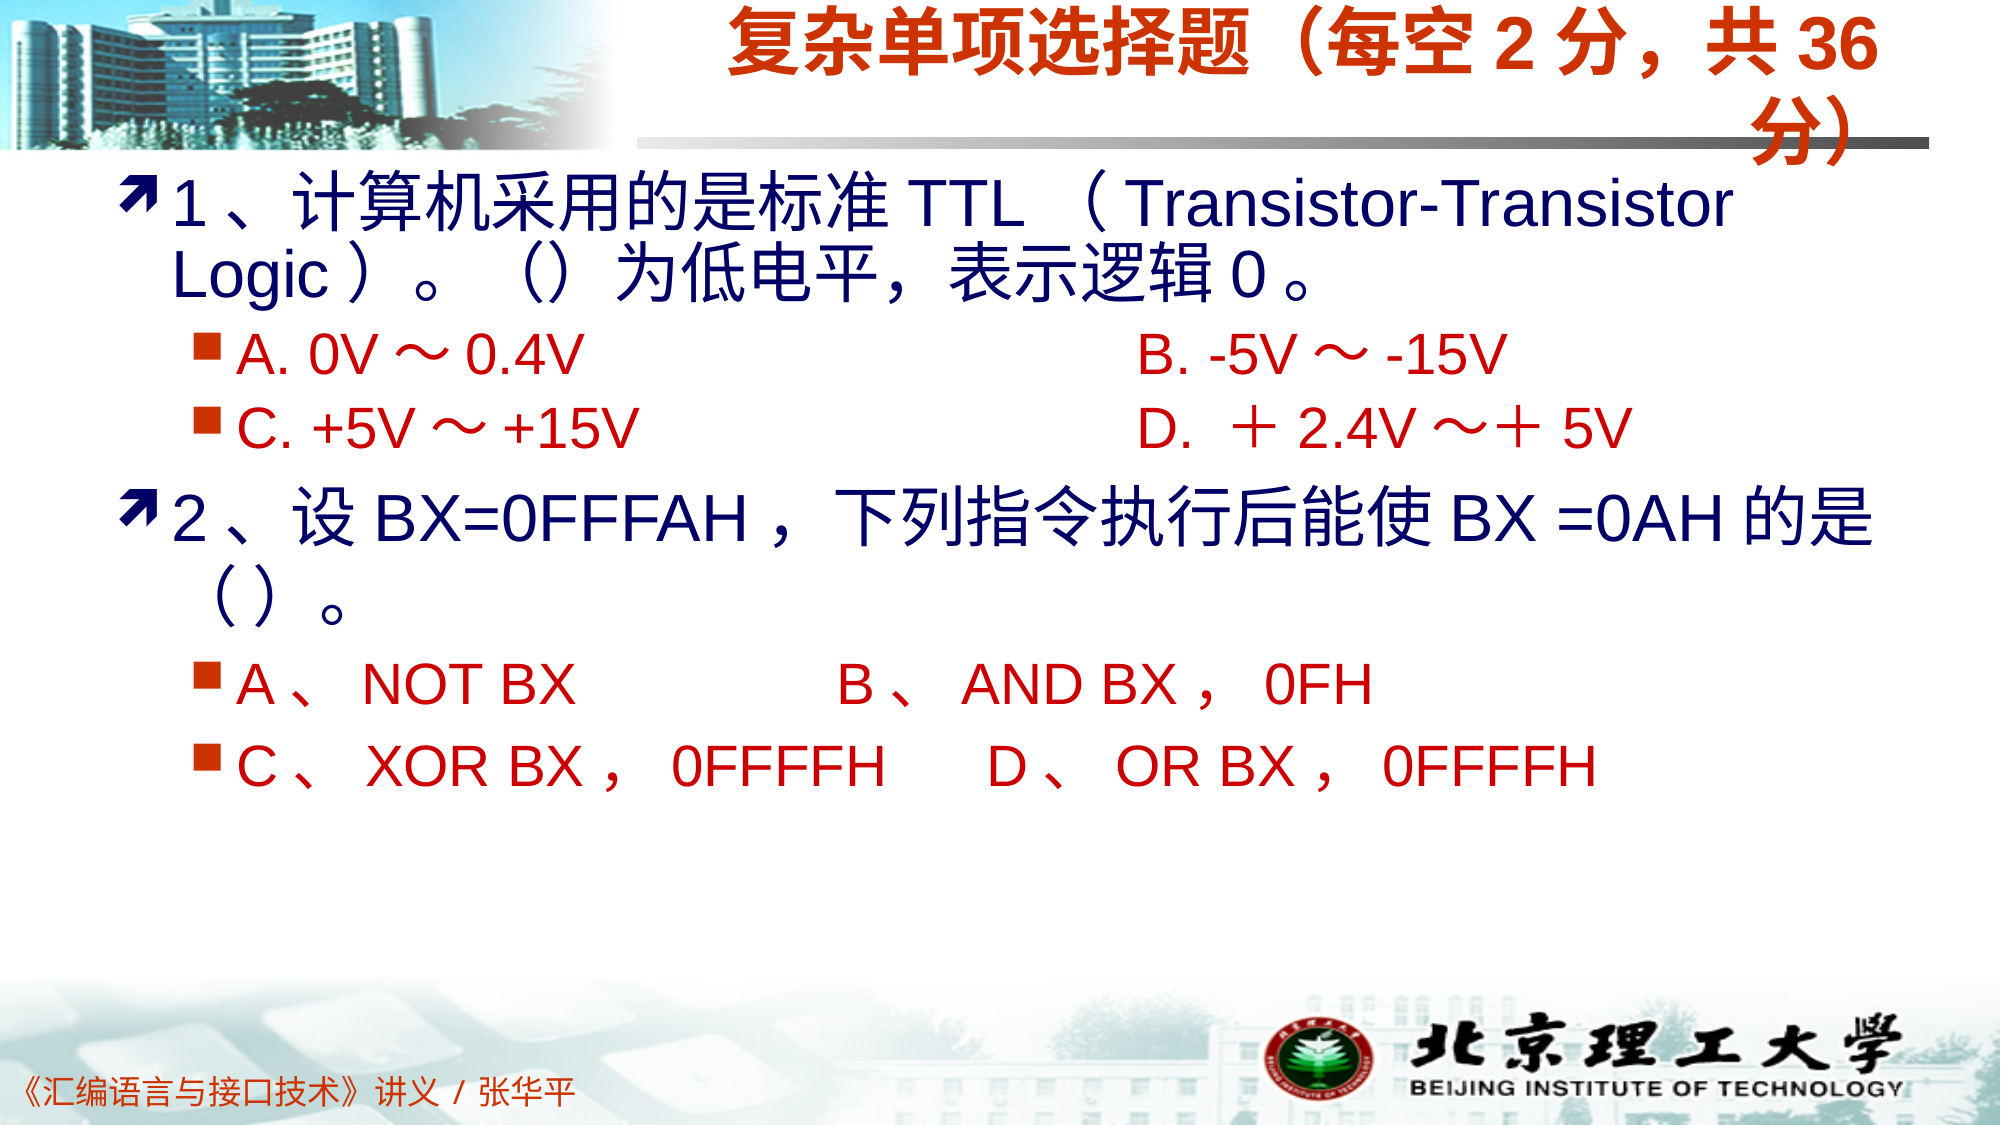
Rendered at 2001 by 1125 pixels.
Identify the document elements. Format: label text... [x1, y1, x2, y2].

list 1、计算机采用的是标准TTL（Transistor-Transistor Logic）。（）为低电平，表示逻辑0。 A. 0V～0.4V B. -5V～-15V C. +5V～+15V D. ＋2.4V～＋5V 2、设BX=0FFFAH，下列指令执行后能使BX =0AH的是（ ）。 A、NOT BX B、AND BX，0FH C、XOR BX，0FFFFH D、OR BX，0FFFFH [99, 160, 1901, 1006]
title 复杂单项选择题（每空2分，共36分） [621, 26, 1914, 143]
picture [0, 0, 2000, 1125]
